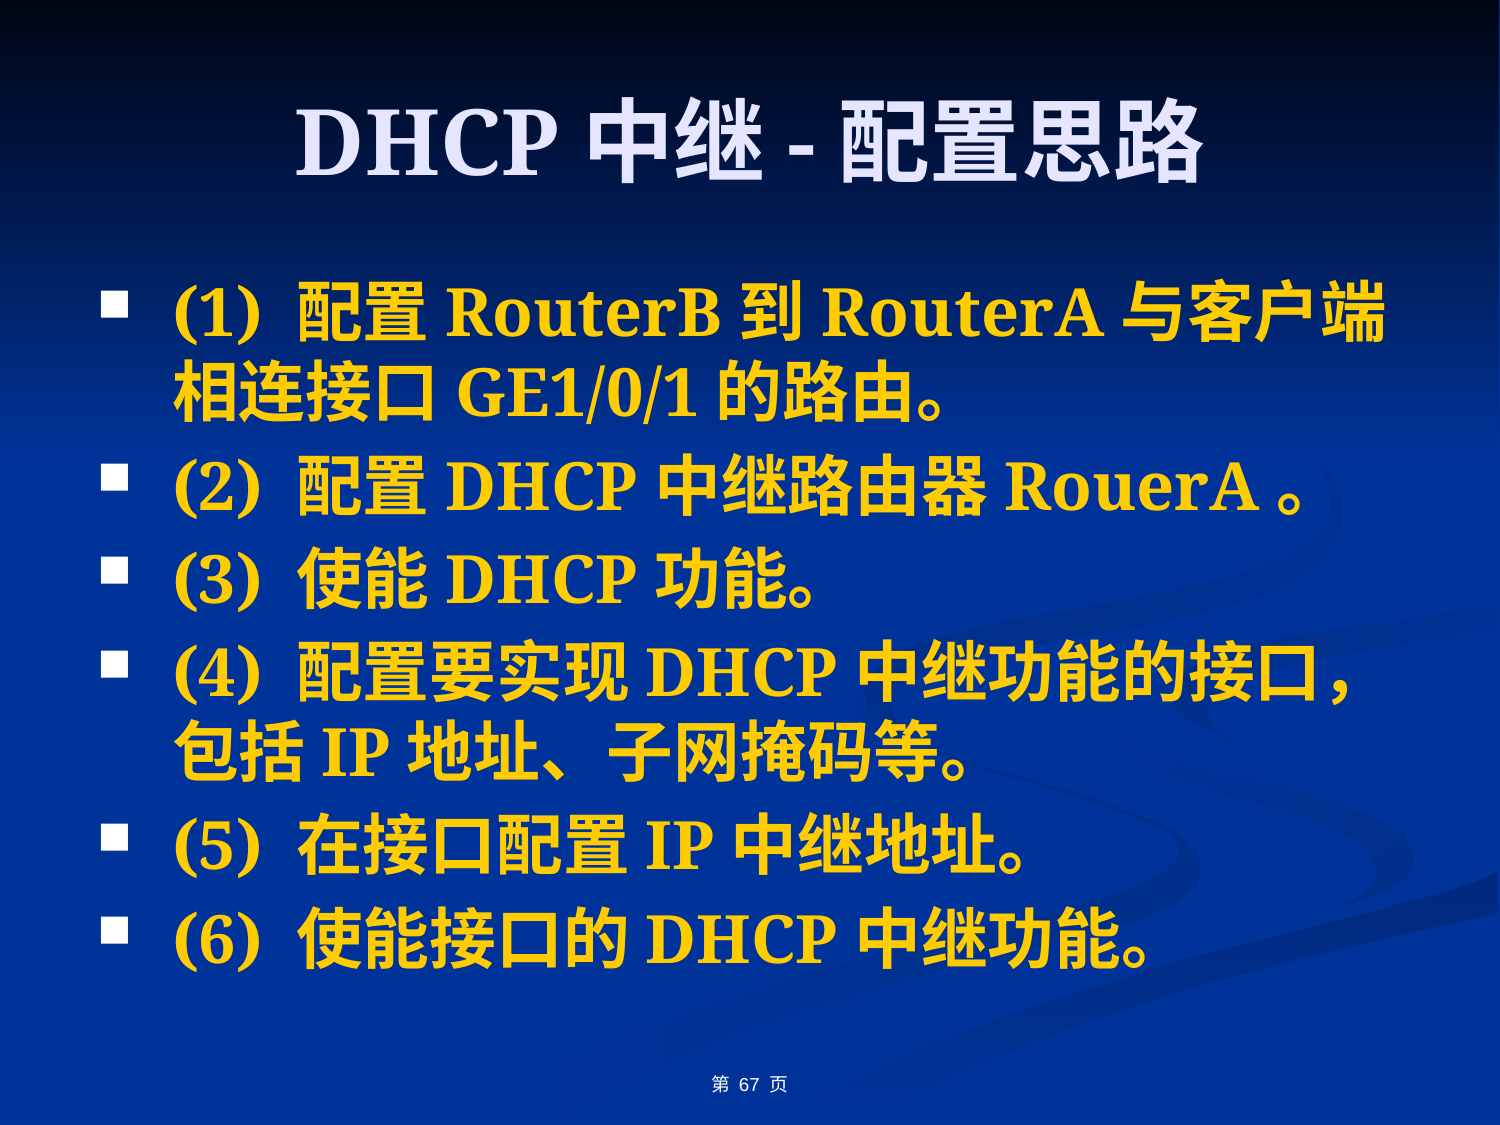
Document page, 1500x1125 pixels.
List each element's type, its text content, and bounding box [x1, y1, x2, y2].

list (1) 配置RouterB到RouterA与客户端相连接口GE1/0/1的路由。 (2) 配置DHCP中继路由器RouerA。 (3) 使能DHCP功能。 (4) 配置要实现DHCP中继功能的接口，包括IP地址、子网掩码等。 (5) 在接口配置IP中继地址。 (6) 使能接口的DHCP中继功能。 [75, 262, 1425, 1005]
title DHCP中继-配置思路 [75, 45, 1425, 233]
footer 第 67 页 [512, 1025, 988, 1104]
